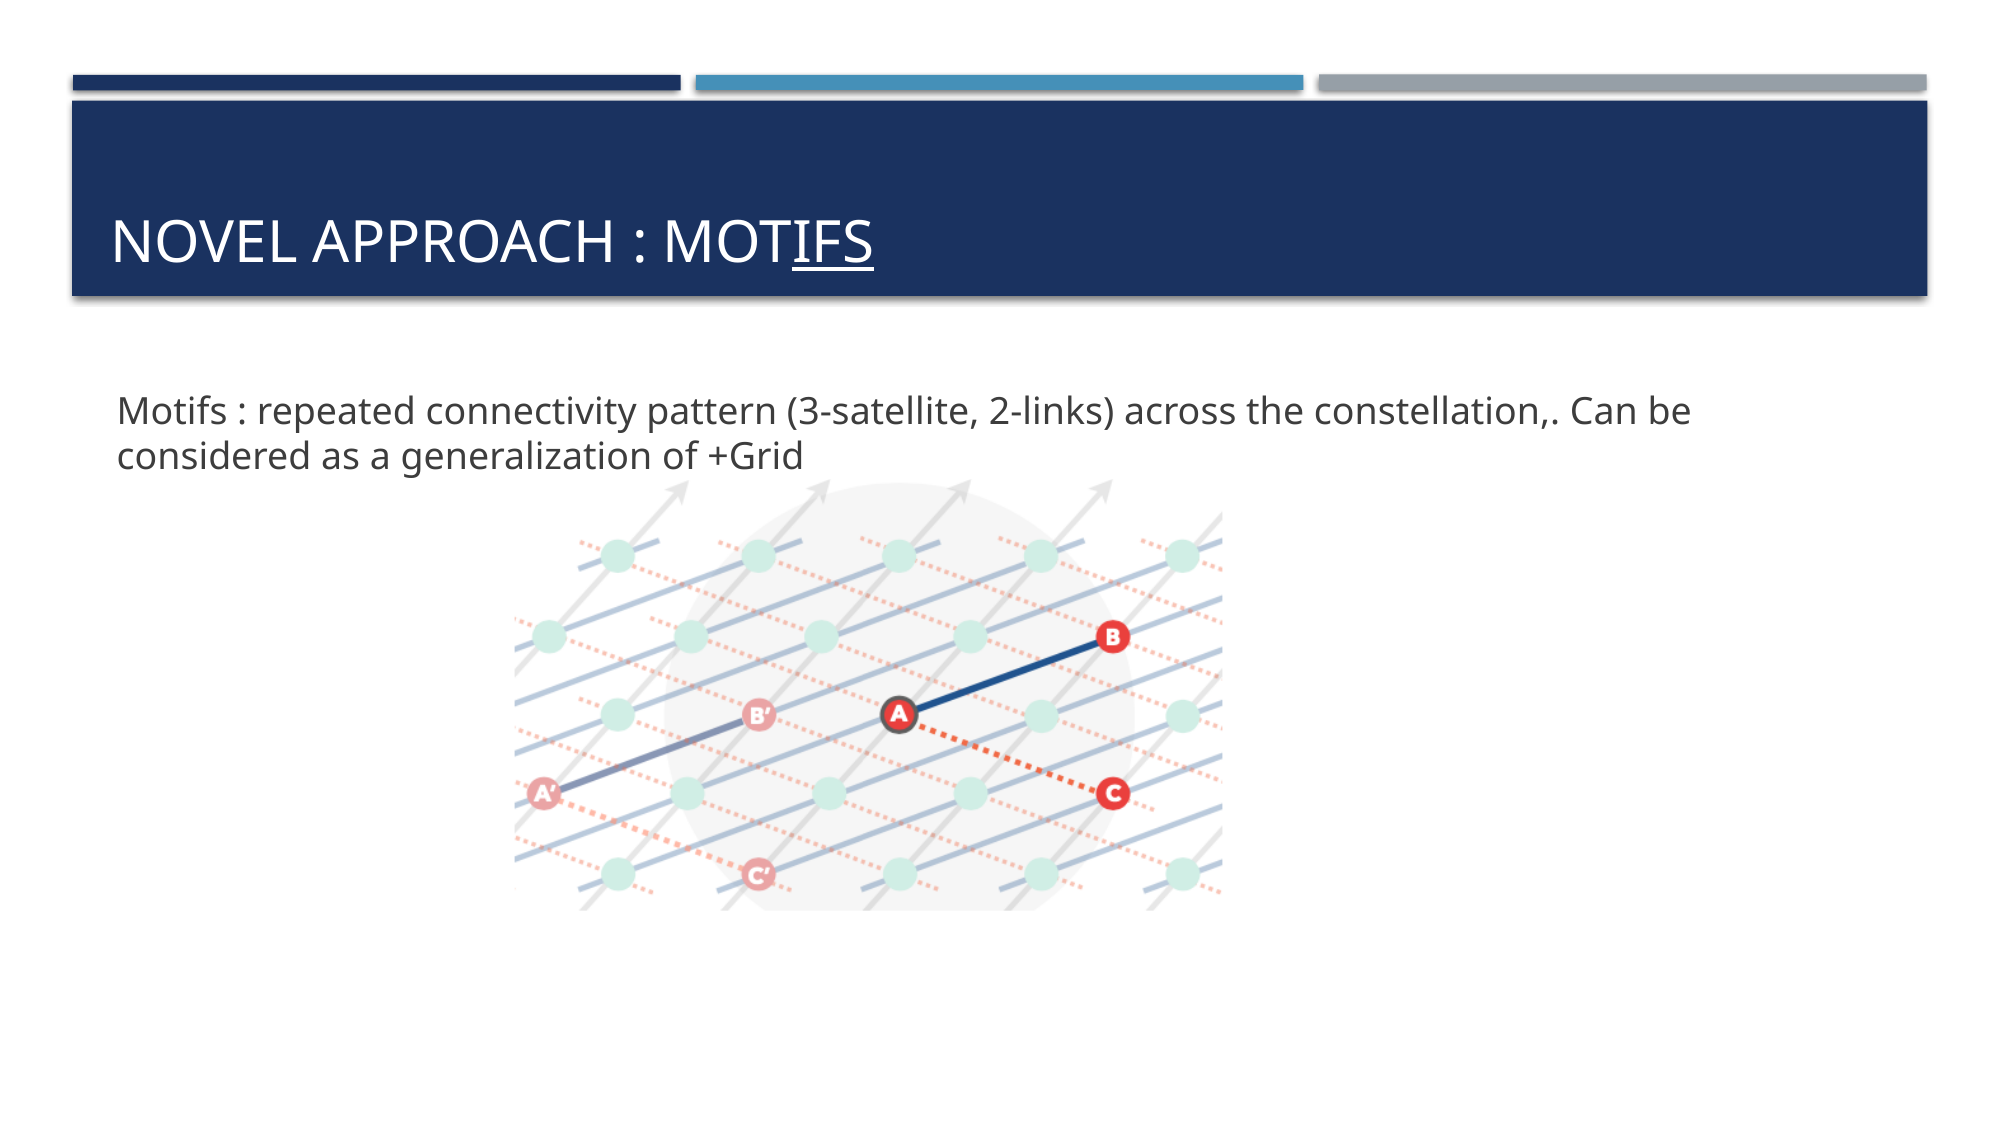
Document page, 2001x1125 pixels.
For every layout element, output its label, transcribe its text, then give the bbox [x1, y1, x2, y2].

title NOVEL APPROACH : MOTIFS [95, 115, 1905, 282]
list Motifs : repeated connectivity pattern (3-satellite, 2-links) across the constellation,. Can be considered as a generalization of +Grid [101, 357, 1912, 962]
picture [497, 478, 1239, 922]
